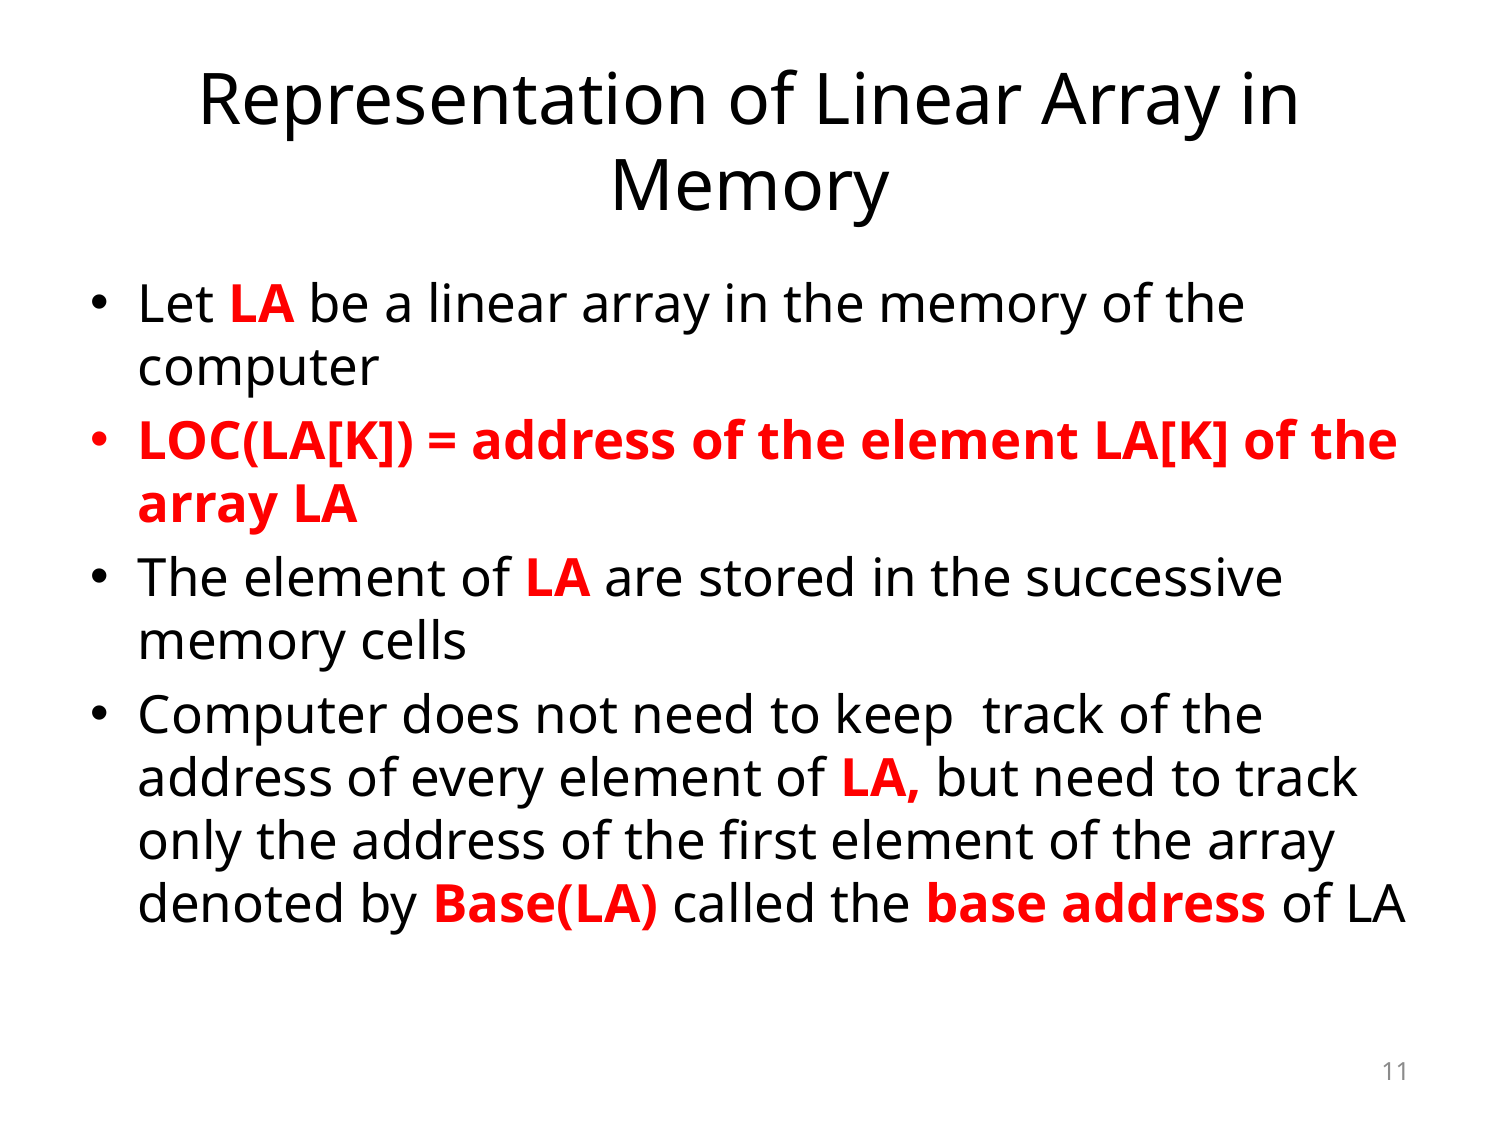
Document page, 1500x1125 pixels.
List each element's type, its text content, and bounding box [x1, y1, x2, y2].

title Representation of Linear Array in Memory [75, 45, 1425, 233]
slide_number 11 [1074, 1042, 1425, 1103]
list Let LA be a linear array in the memory of the computer LOC(LA[K]) = address of the element LA[K] of the array LA The element of LA are stored in the successive memory cells Computer does not need to keep track of the address of every element of LA, but need to track only the address of the first element of the array denoted by Base(LA) called the base address of LA [75, 262, 1425, 1005]
